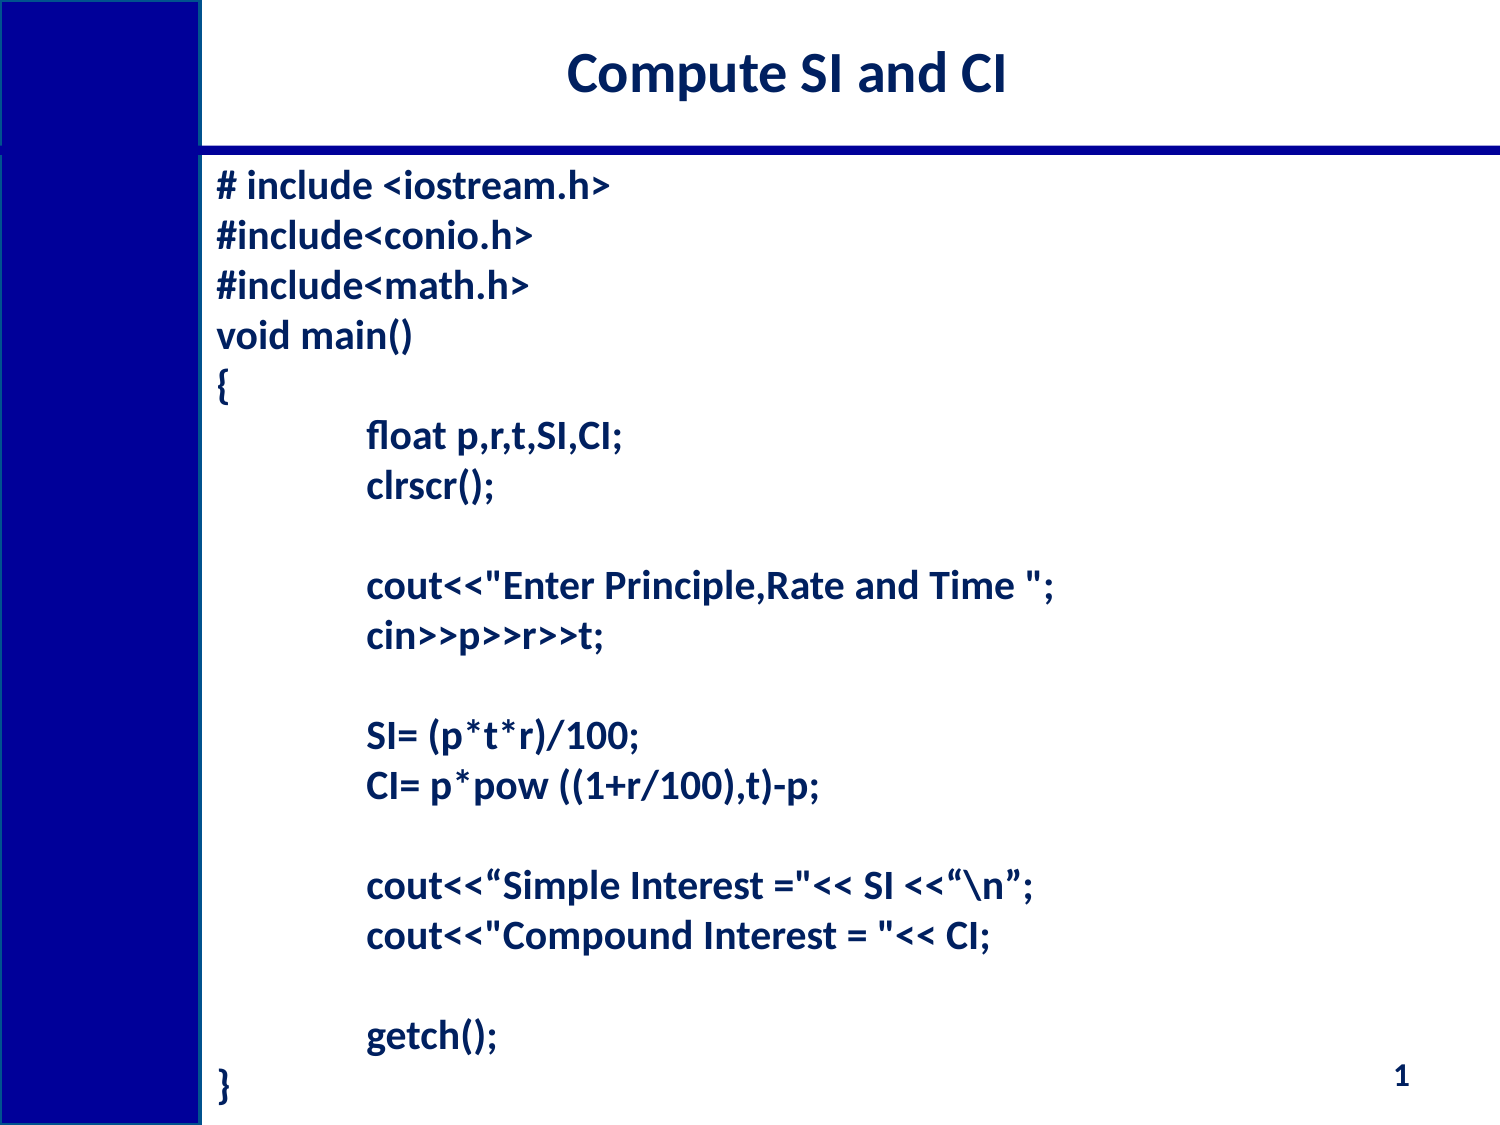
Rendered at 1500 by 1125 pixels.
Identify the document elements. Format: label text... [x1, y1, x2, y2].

text_box # include <iostream.h> #include<conio.h> #include<math.h> void main() { float p,r,t,SI,CI; clrscr(); cout<<"Enter Principle,Rate and Time "; cin>>p>>r>>t; SI= (p*t*r)/100; CI= p*pow ((1+r/100),t)-p; cout<<“Simple Interest ="<< SI <<“\n”; cout<<"Compound Interest = "<< CI; getch(); } [201, 149, 1500, 1116]
title Compute SI and CI [200, 0, 1375, 138]
slide_number 1 [1312, 1042, 1425, 1103]
